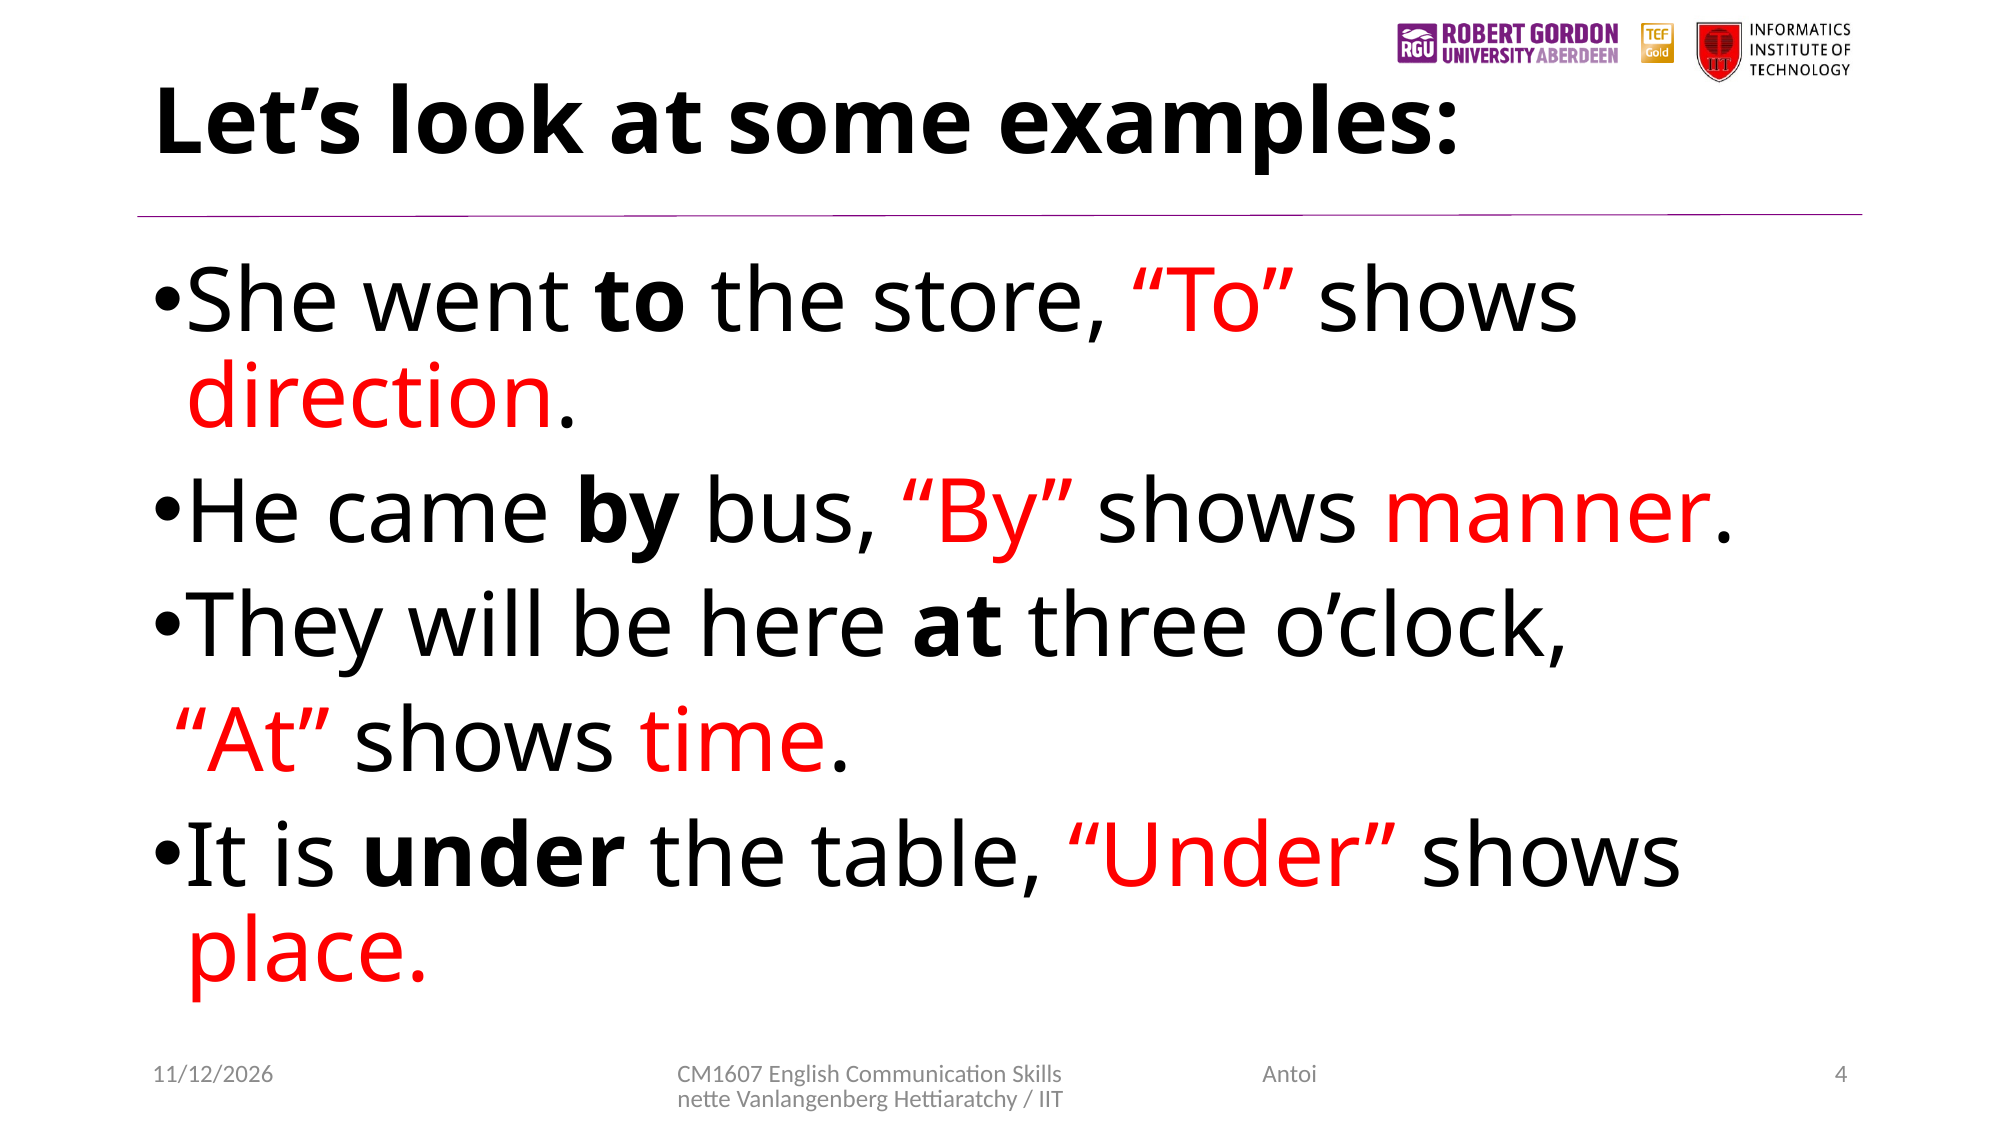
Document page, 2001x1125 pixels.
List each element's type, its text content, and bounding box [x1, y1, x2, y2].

slide_number 4 [1412, 1042, 1863, 1103]
list She went to the store, “To” shows direction. He came by bus, “By” shows manner. They will be here at three o’clock, “At” shows time. It is under the table, “Under” shows place. [137, 247, 1863, 1014]
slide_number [137, 1042, 588, 1103]
footer CM1607 English Communication Skills Antoinette Vanlangenberg Hettiaratchy / IIT [662, 1042, 1338, 1103]
title Let’s look at some examples: [137, 43, 1863, 205]
picture [1388, 5, 1863, 43]
